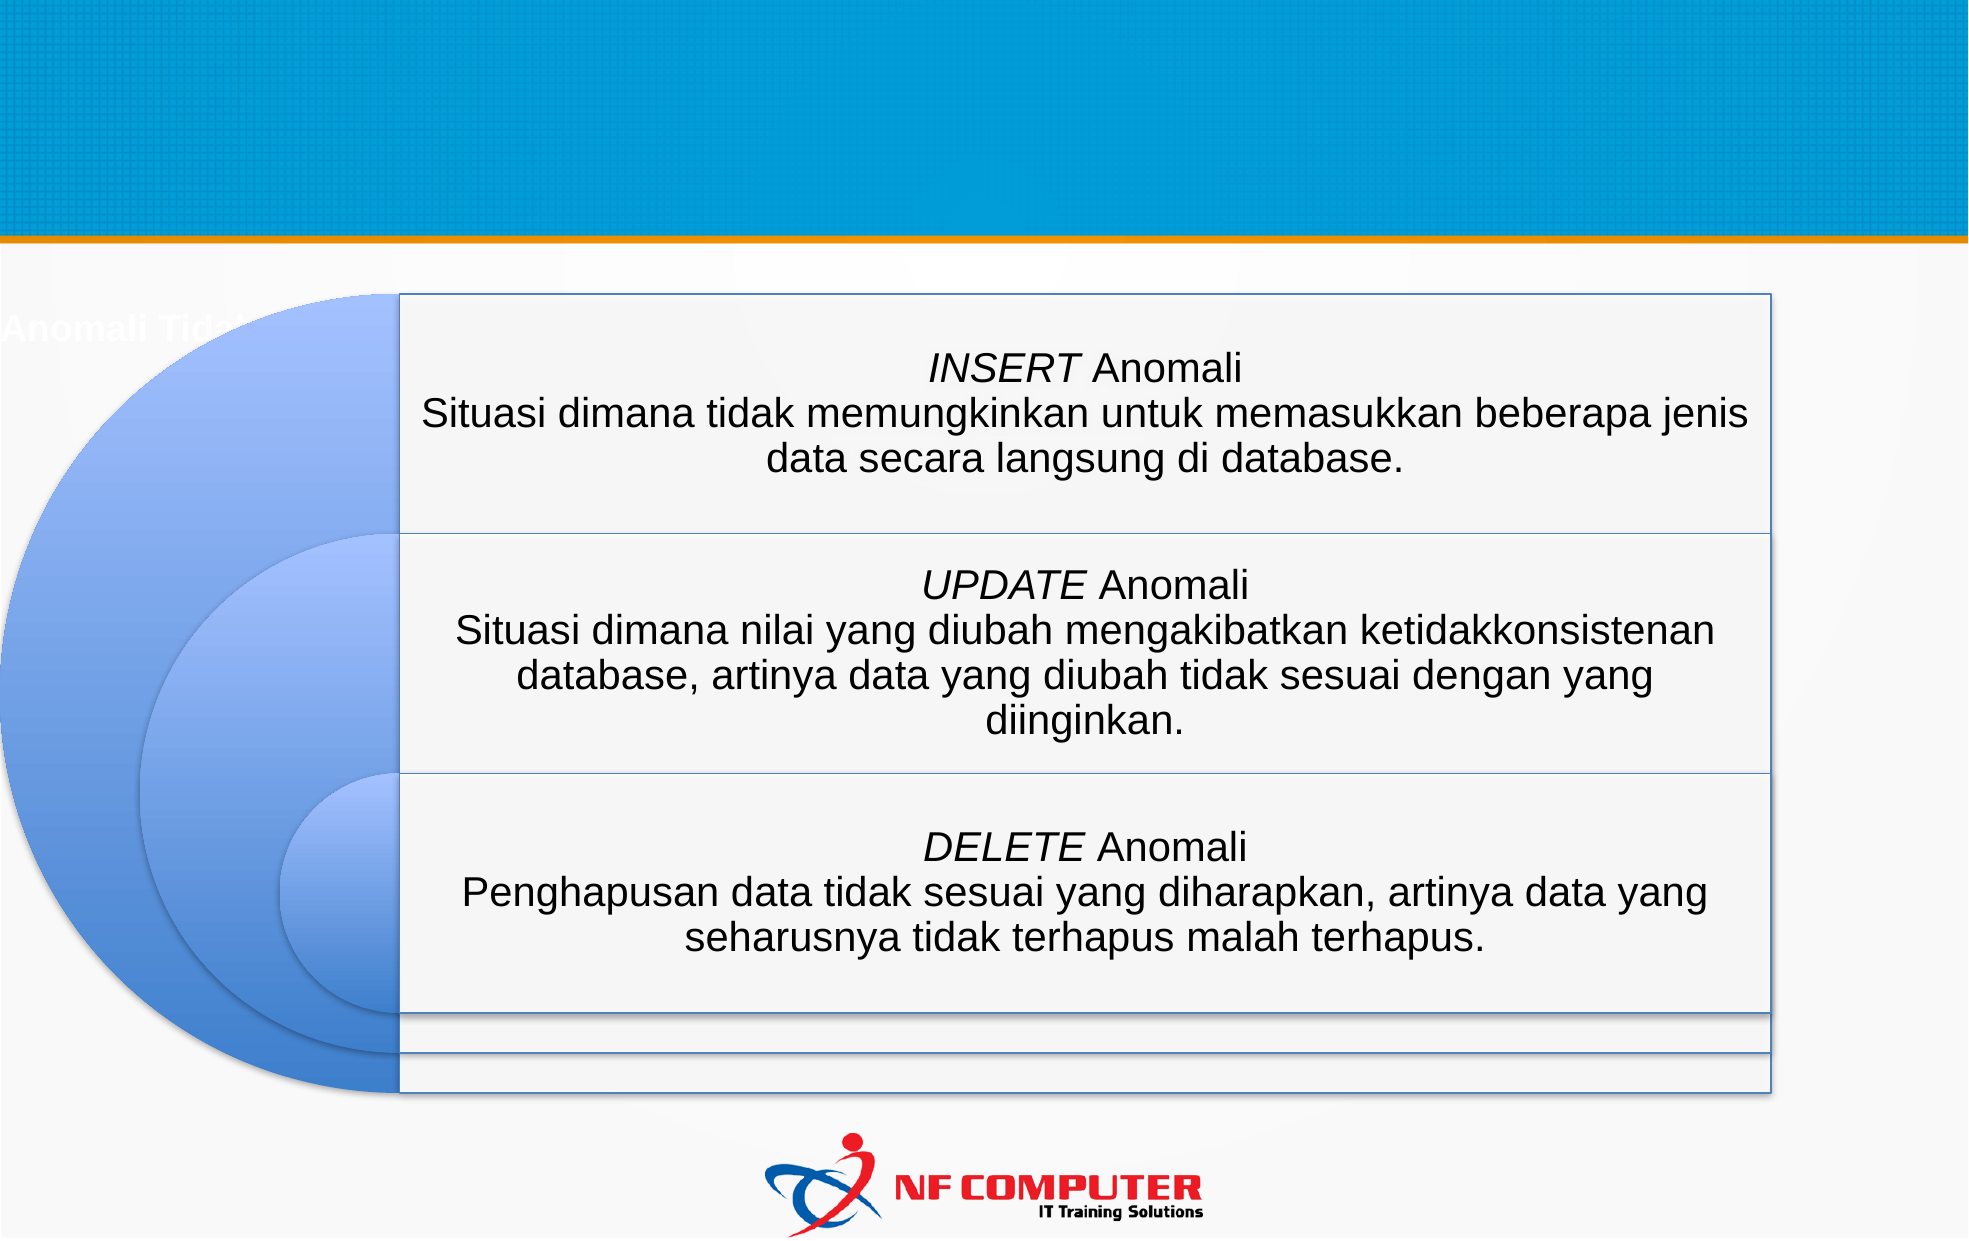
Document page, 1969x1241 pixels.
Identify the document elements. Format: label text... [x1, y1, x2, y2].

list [0, 293, 1772, 1094]
picture [0, 236, 1969, 1241]
title Anomali Tidak Normal [0, 110, 1388, 293]
